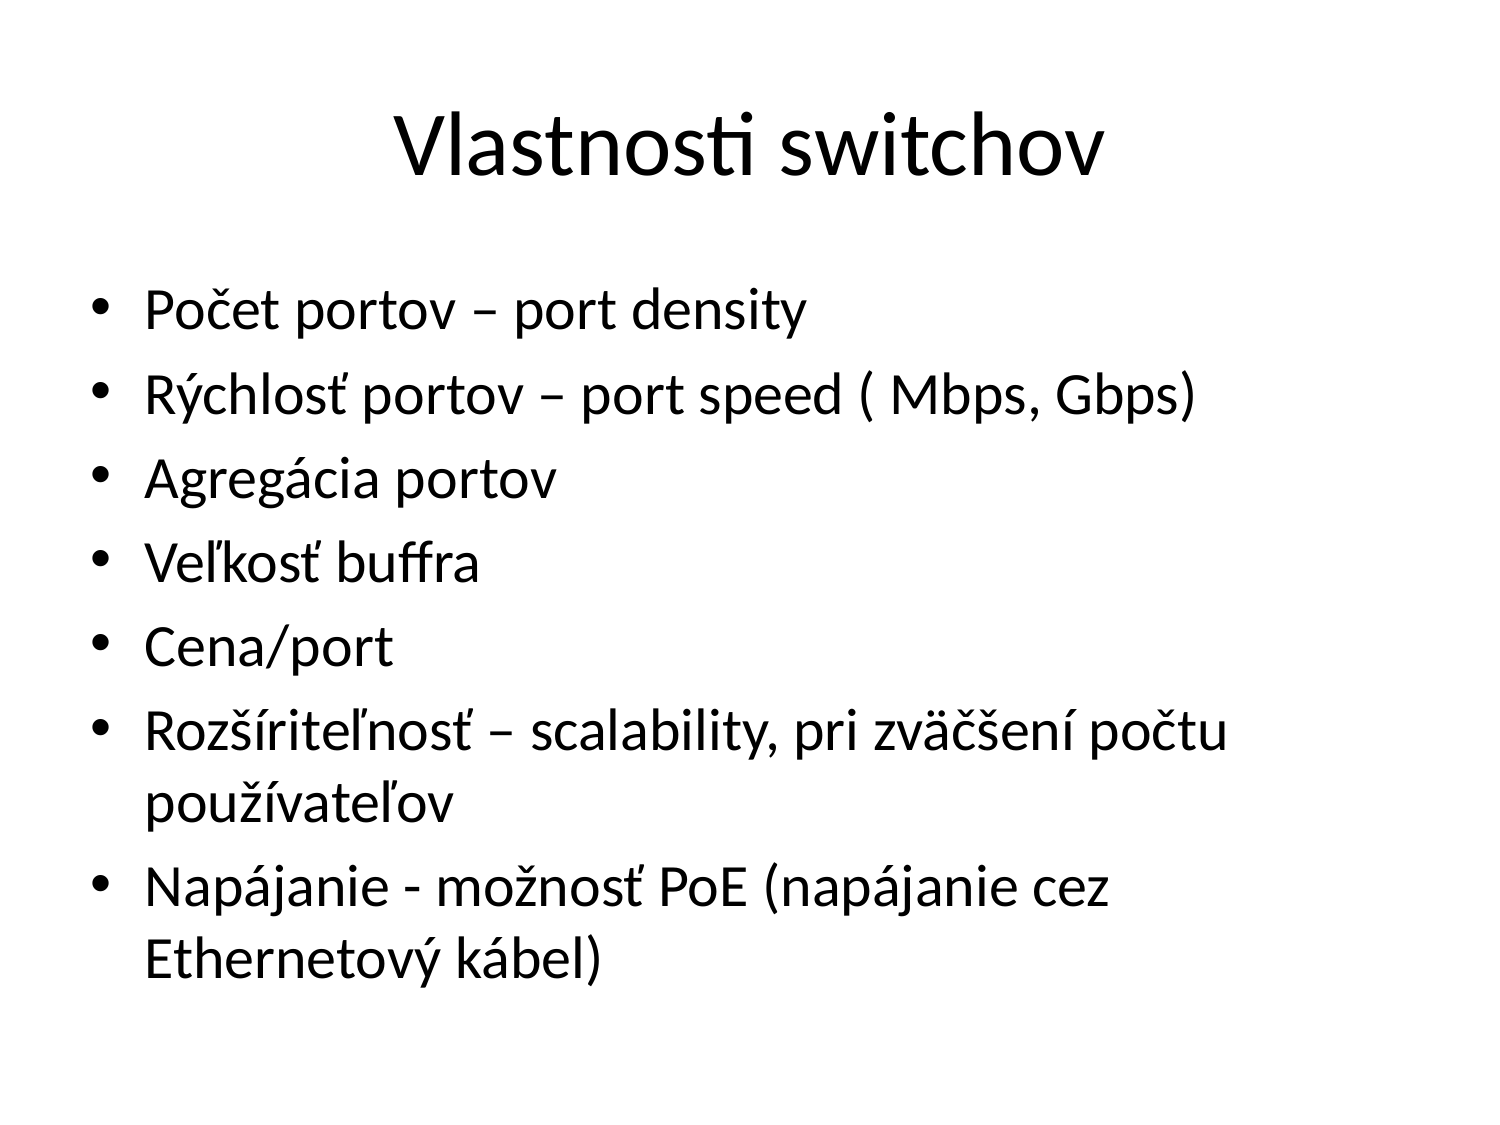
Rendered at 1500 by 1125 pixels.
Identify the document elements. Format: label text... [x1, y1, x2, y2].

title Vlastnosti switchov [75, 45, 1425, 233]
list Počet portov – port density Rýchlosť portov – port speed ( Mbps, Gbps) Agregácia portov Veľkosť buffra Cena/port Rozšíriteľnosť – scalability, pri zväčšení počtu používateľov Napájanie - možnosť PoE (napájanie cez Ethernetový kábel) [75, 262, 1425, 1005]
